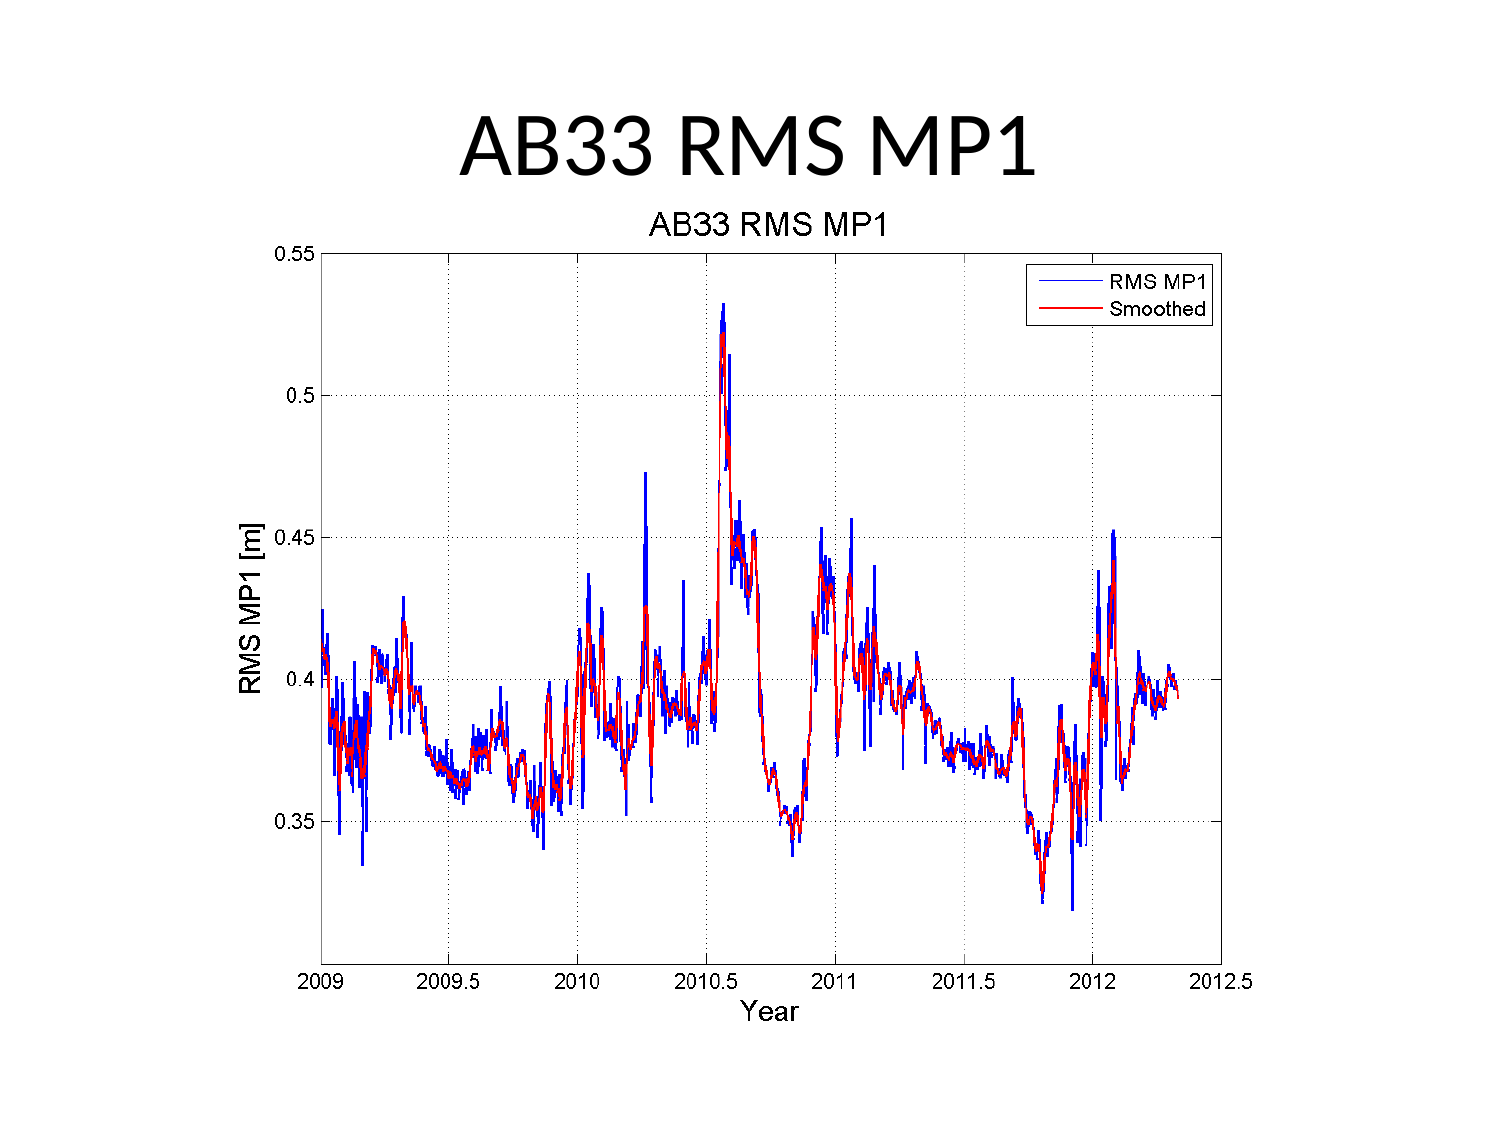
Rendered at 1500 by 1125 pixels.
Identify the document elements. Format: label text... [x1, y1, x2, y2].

title AB33 RMS MP1 [75, 45, 1425, 233]
picture [169, 187, 1331, 1059]
